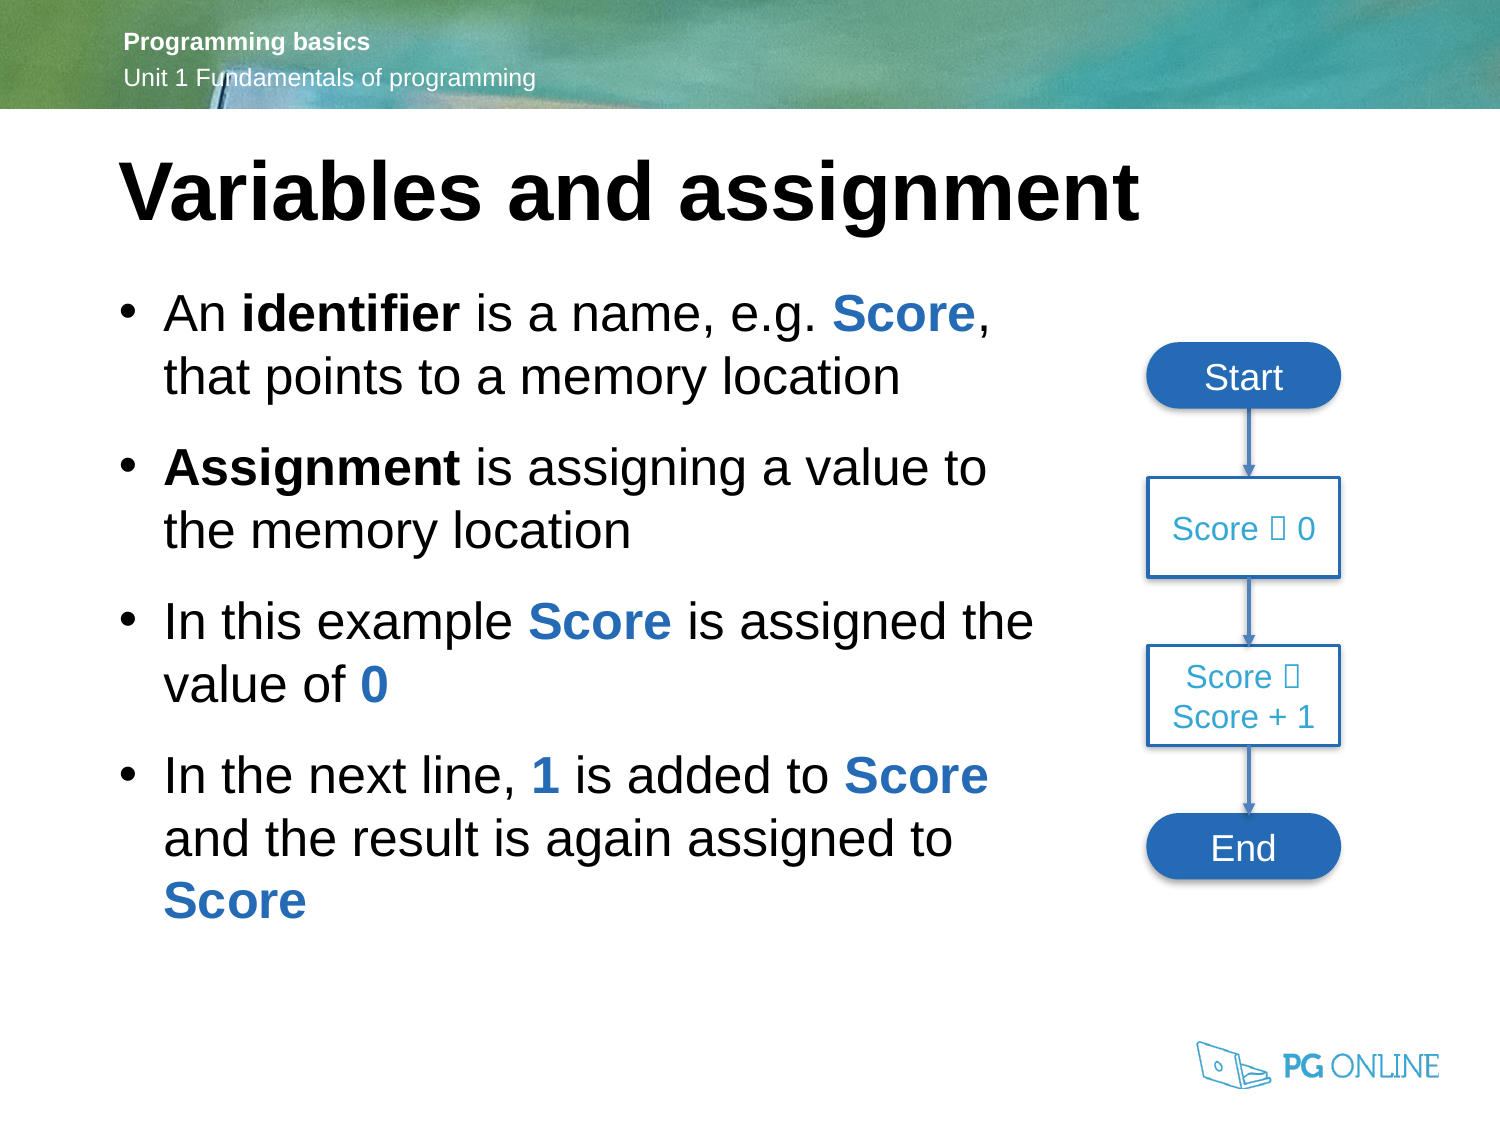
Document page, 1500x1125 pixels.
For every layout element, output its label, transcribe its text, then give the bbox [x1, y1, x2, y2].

picture [0, 0, 1500, 109]
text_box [1147, 343, 1340, 879]
list An identifier is a name, e.g. Score, that points to a memory location Assignment is assigning a value to the memory location In this example Score is assigned the value of 0 In the next line, 1 is added to Score and the result is again assigned to Score [118, 279, 1090, 986]
list Variables and assignment [118, 148, 1401, 259]
